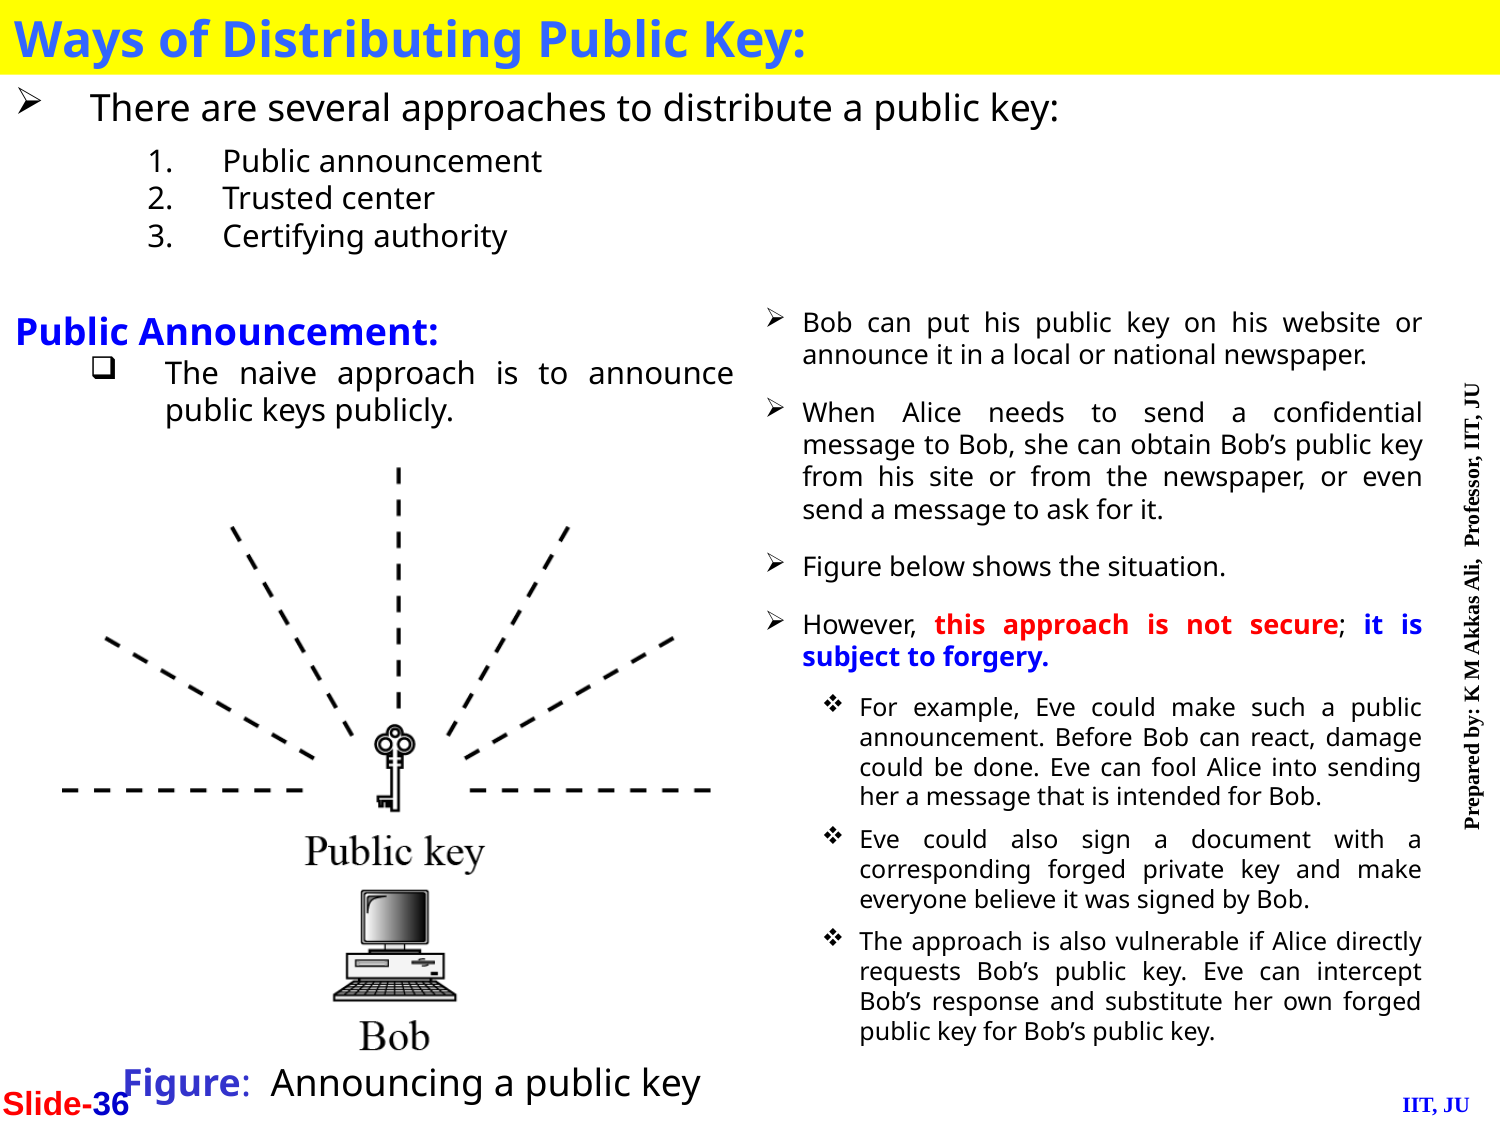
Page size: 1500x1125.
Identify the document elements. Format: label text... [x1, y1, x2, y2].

text_box Public Announcement: The naive approach is to announce public keys publicly. [0, 300, 750, 436]
text_box There are several approaches to distribute a public key: Public announcement Trusted center Certifying authority [0, 76, 1375, 261]
text_box Figure: Announcing a public key [107, 1071, 717, 1112]
text_box Ways of Distributing Public Key: [0, 0, 1500, 75]
text_box Bob can put his public key on his website or announce it in a local or national newspaper. When Alice needs to send a confidential message to Bob, she can obtain Bob’s public key from his site or from the newspaper, or even send a message to ask for it. Figure below shows the situation. However, this approach is not secure; it is subject to forgery. For example, Eve could make such a public announcement. Before Bob can react, damage could be done. Eve can fool Alice into sending her a message that is intended for Bob. Eve could also sign a document with a corresponding forged private key and make everyone believe it was signed by Bob. The approach is also vulnerable if Alice directly requests Bob’s public key. Eve can intercept Bob’s response and substitute her own forged public key for Bob’s public key. [712, 297, 1438, 1053]
slide_number Slide-36 [0, 1074, 300, 1125]
picture [62, 462, 718, 1063]
